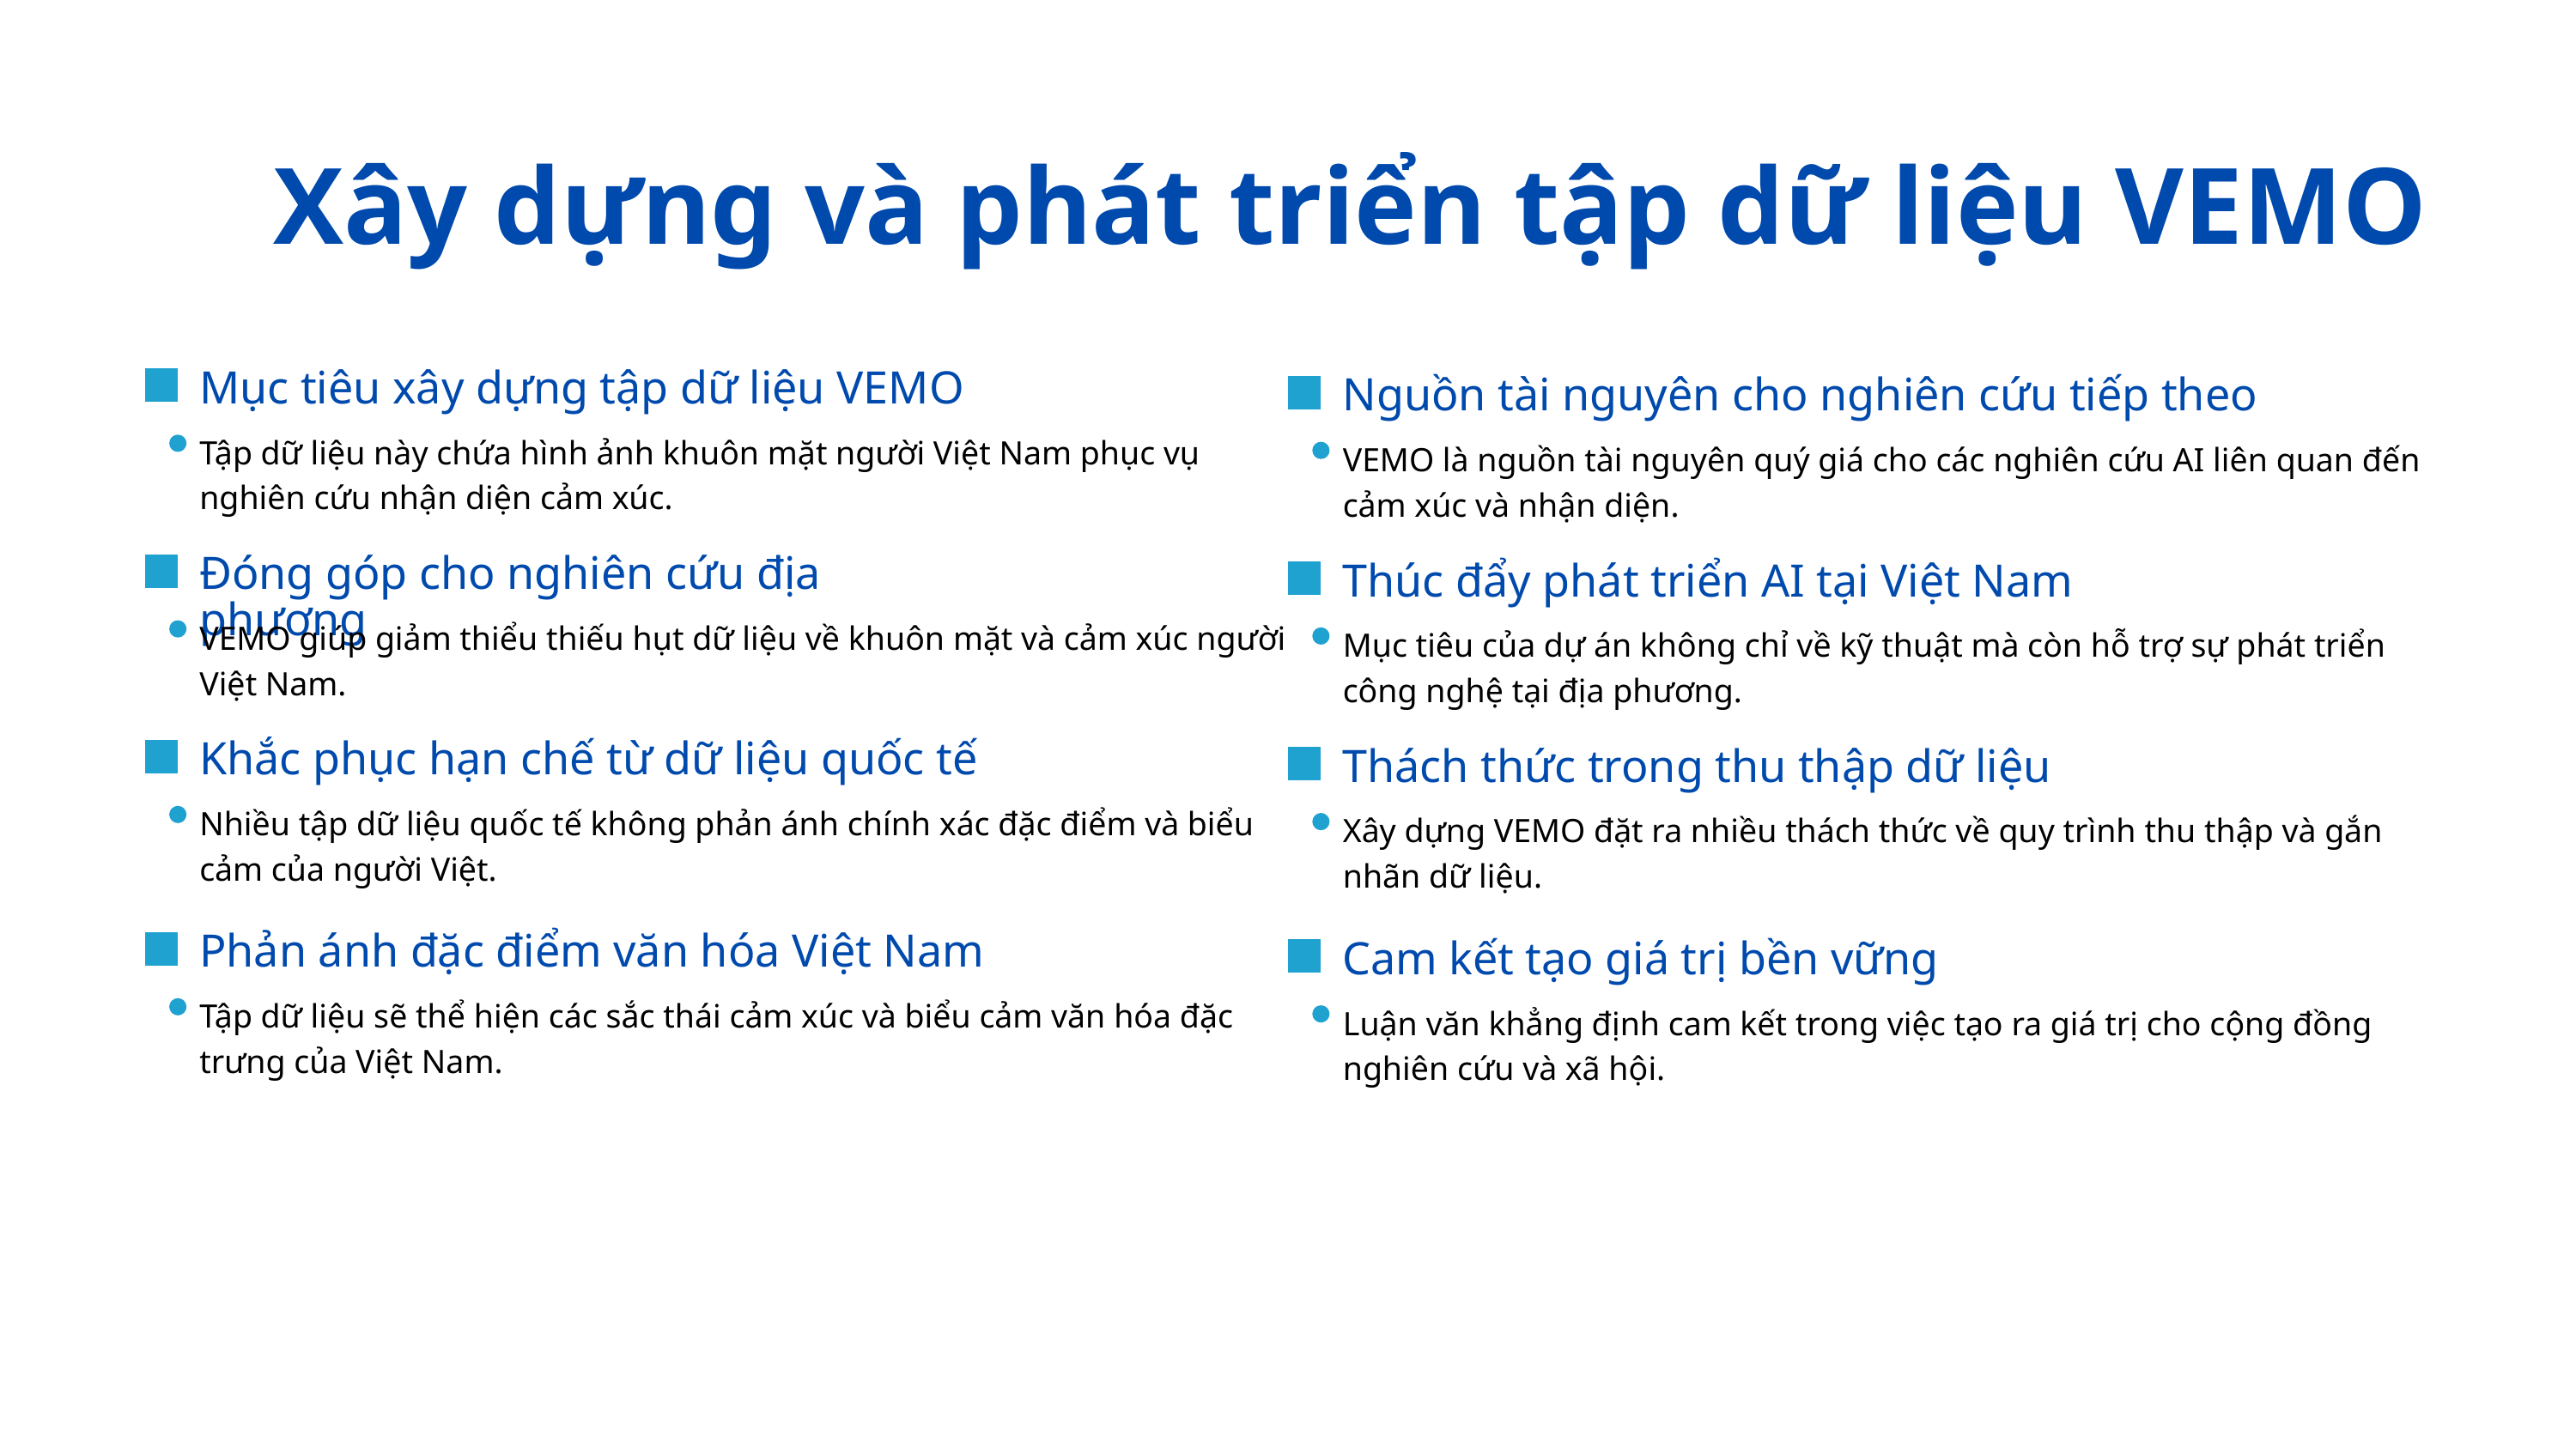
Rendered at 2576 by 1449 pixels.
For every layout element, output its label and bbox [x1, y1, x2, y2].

text_box [168, 805, 187, 824]
text_box [144, 554, 179, 588]
text_box [1312, 812, 1330, 831]
text_box [144, 739, 179, 774]
text_box [168, 620, 187, 638]
text_box [1312, 627, 1330, 646]
text_box [0, 0, 2576, 1449]
text_box [144, 931, 179, 967]
text_box [1287, 938, 1321, 973]
text_box [1312, 1004, 1330, 1023]
text_box [1287, 375, 1321, 409]
text_box [1312, 441, 1330, 459]
text_box [1287, 561, 1321, 596]
text_box [1287, 746, 1321, 781]
text_box [168, 997, 187, 1016]
